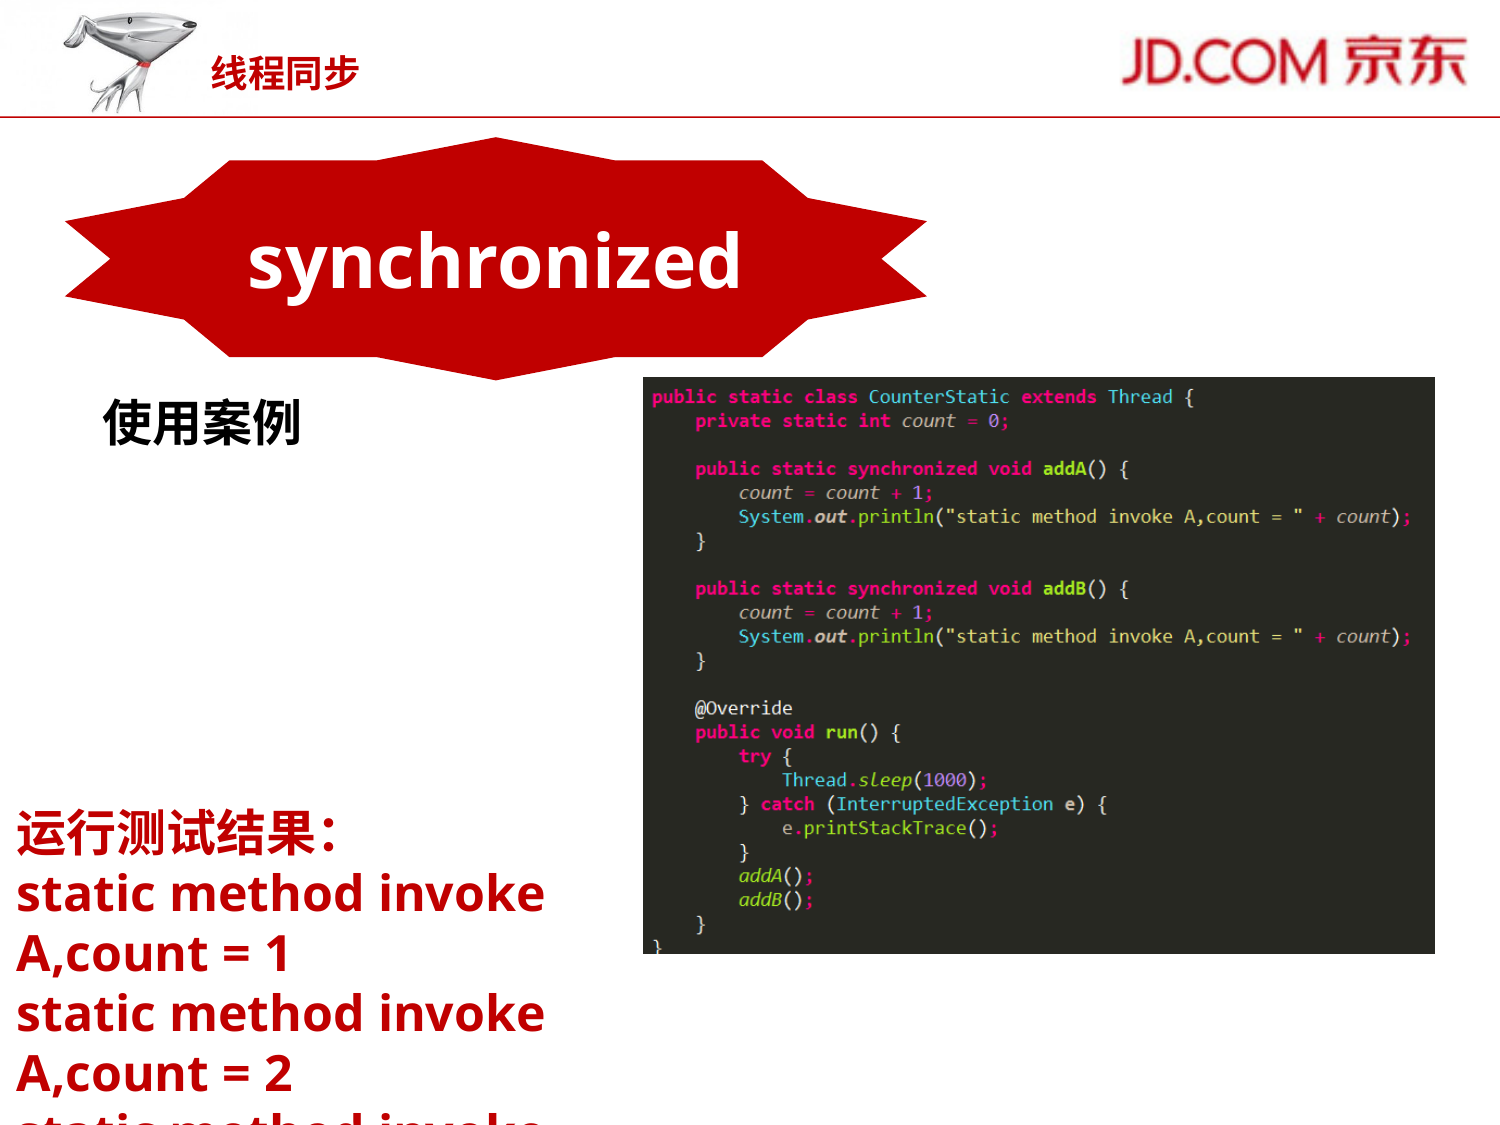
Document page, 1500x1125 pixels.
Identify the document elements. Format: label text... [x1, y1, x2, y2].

text_box 运行测试结果： static method invoke A,count = 1 static method invoke A,count = 2 static method invoke A,count = 3 static method invoke A,count = 4 [2, 794, 752, 1125]
picture [642, 377, 1435, 954]
text_box synchronized [62, 135, 929, 383]
picture [0, 0, 258, 115]
text_box 线程同步 [261, 42, 376, 103]
text_box 使用案例 [64, 383, 637, 519]
picture [1106, 30, 1500, 94]
